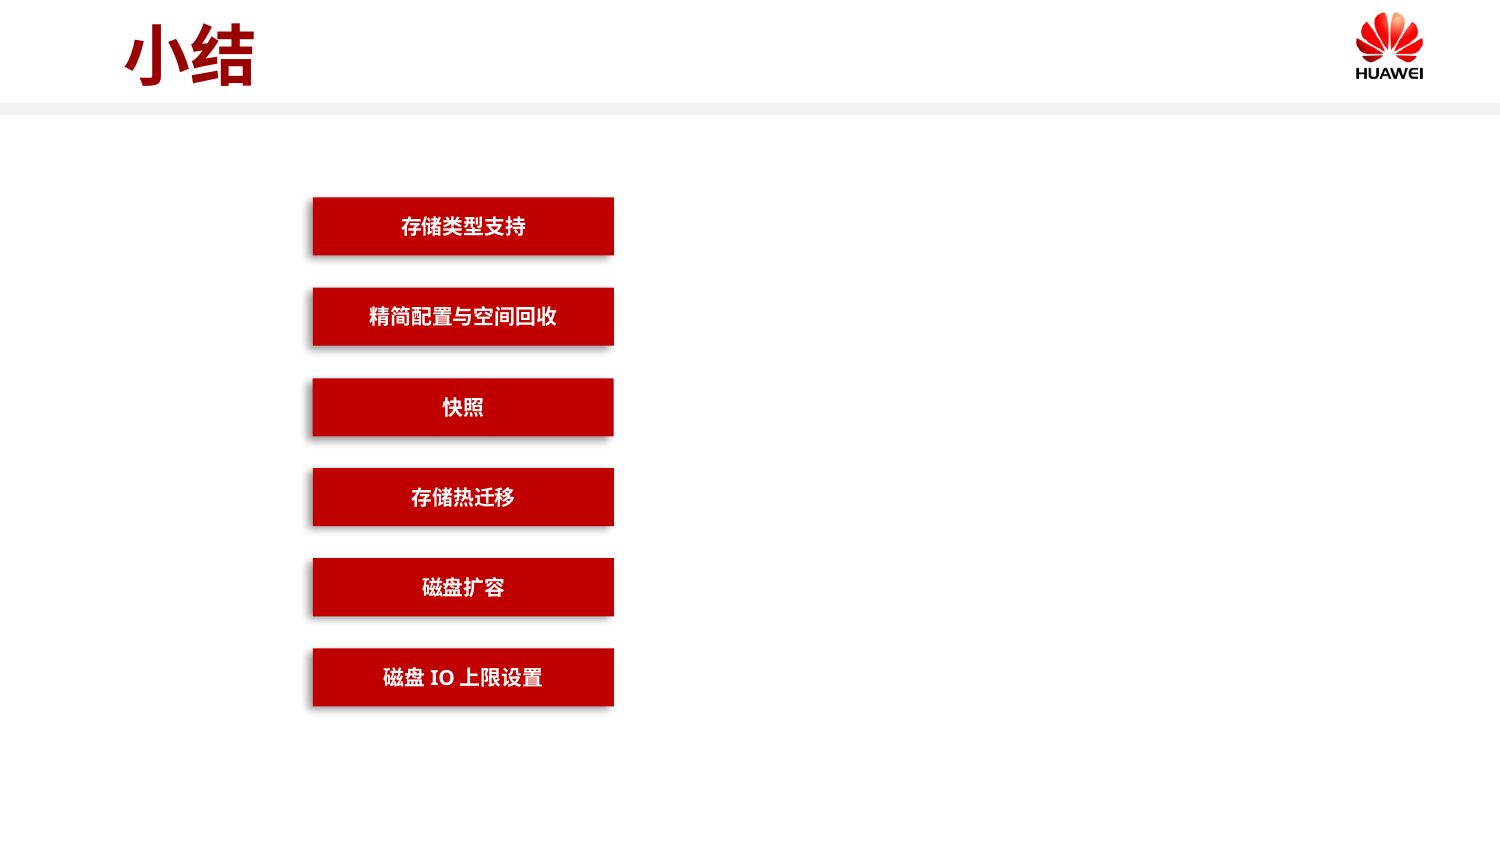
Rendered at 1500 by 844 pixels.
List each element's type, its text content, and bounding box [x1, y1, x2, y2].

text_box 精简配置与空间回收 [312, 287, 614, 346]
text_box 磁盘扩容 [312, 558, 614, 617]
text_box 存储类型支持 [312, 197, 614, 256]
text_box 磁盘IO上限设置 [312, 648, 614, 707]
title 小结 [123, 0, 1376, 108]
picture [1376, 0, 1436, 92]
text_box 快照 [312, 378, 614, 437]
text_box 存储热迁移 [312, 468, 614, 527]
